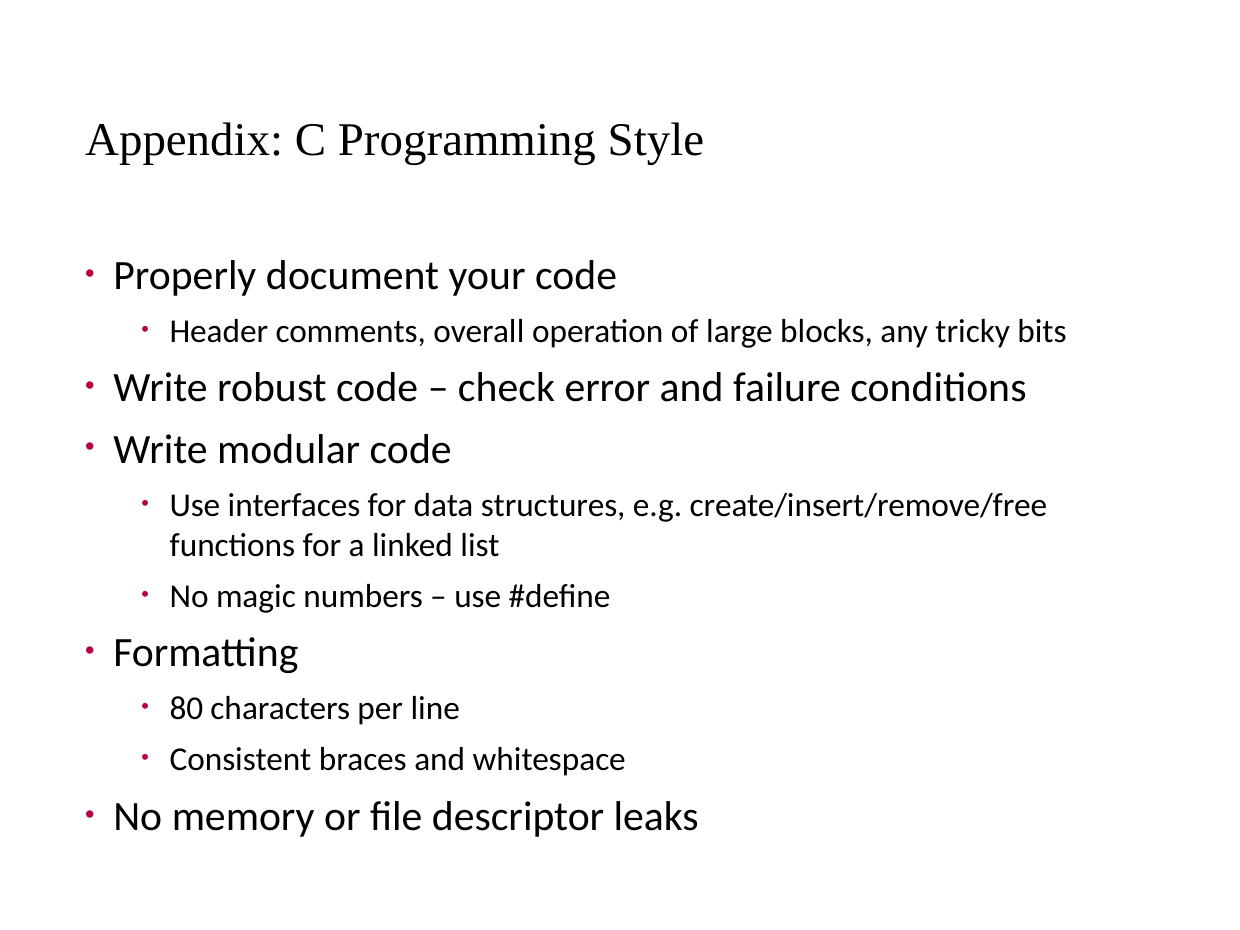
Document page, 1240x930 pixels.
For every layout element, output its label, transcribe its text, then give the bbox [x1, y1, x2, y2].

title Appendix: C Programming Style [85, 49, 1155, 230]
list Properly document your code Header comments, overall operation of large blocks, any tricky bits Write robust code – check error and failure conditions Write modular code Use interfaces for data structures, e.g. create/insert/remove/free functions for a linked list No magic numbers – use #define Formatting 80 characters per line Consistent braces and whitespace No memory or file descriptor leaks [85, 247, 1155, 838]
